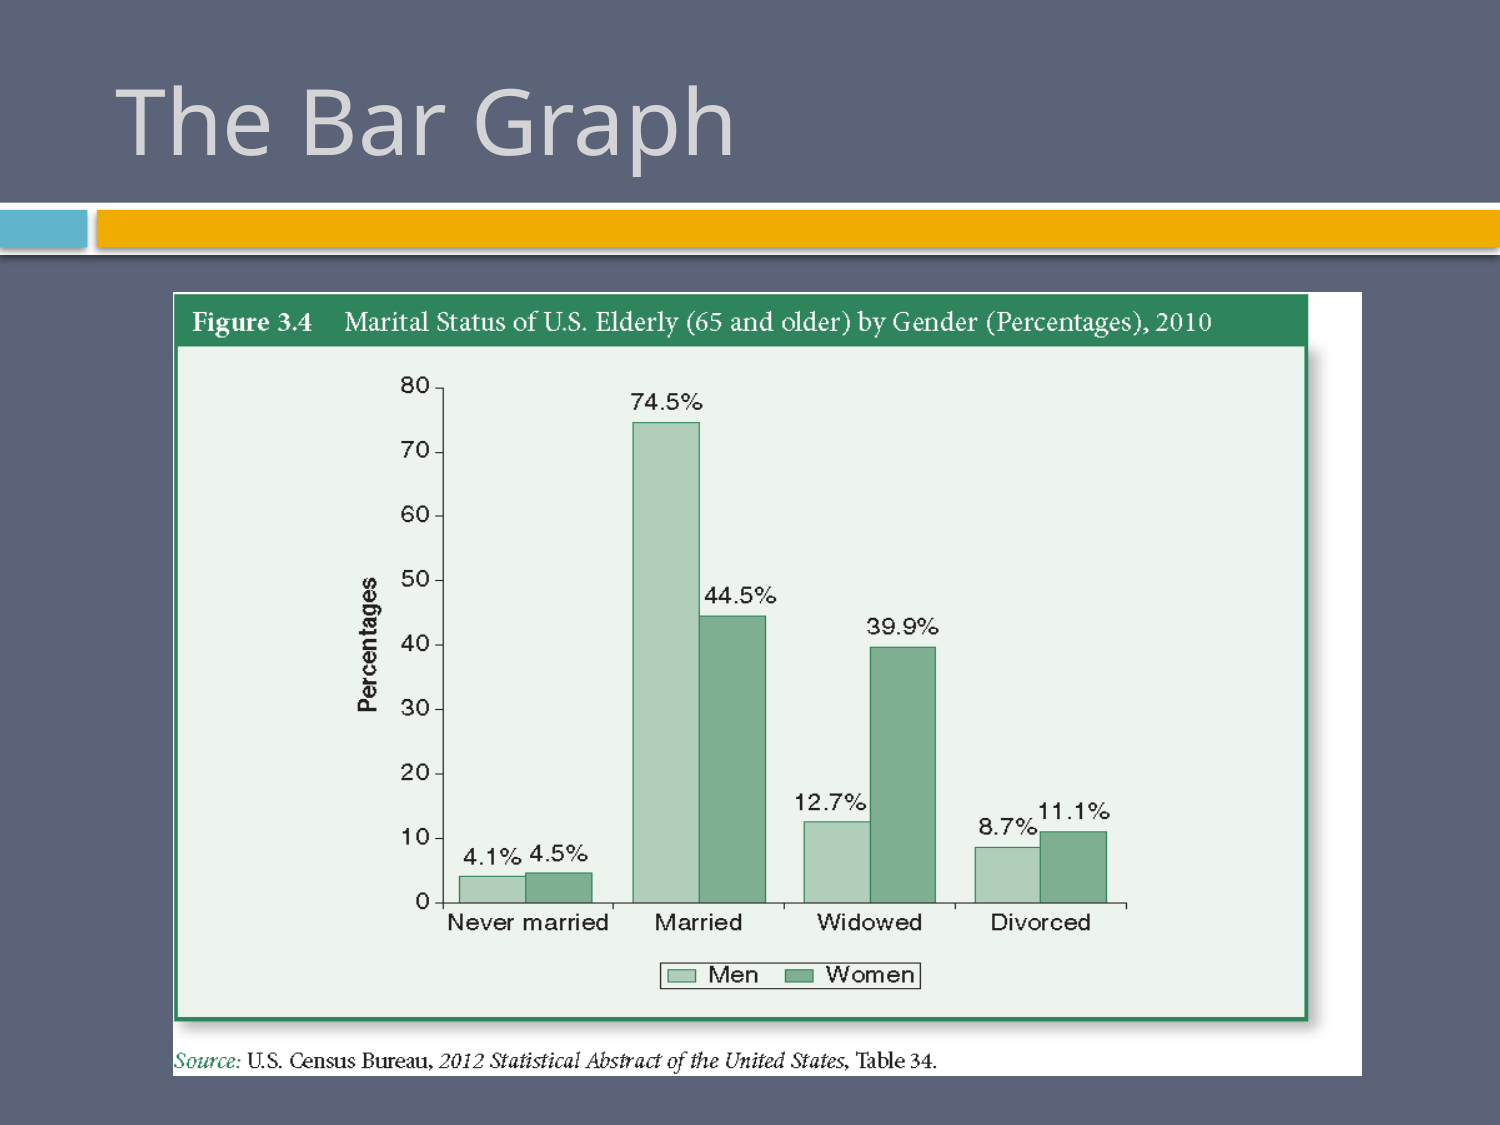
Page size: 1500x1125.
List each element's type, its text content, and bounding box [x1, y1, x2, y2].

title The Bar Graph [100, 37, 1439, 201]
picture [173, 292, 1362, 1076]
